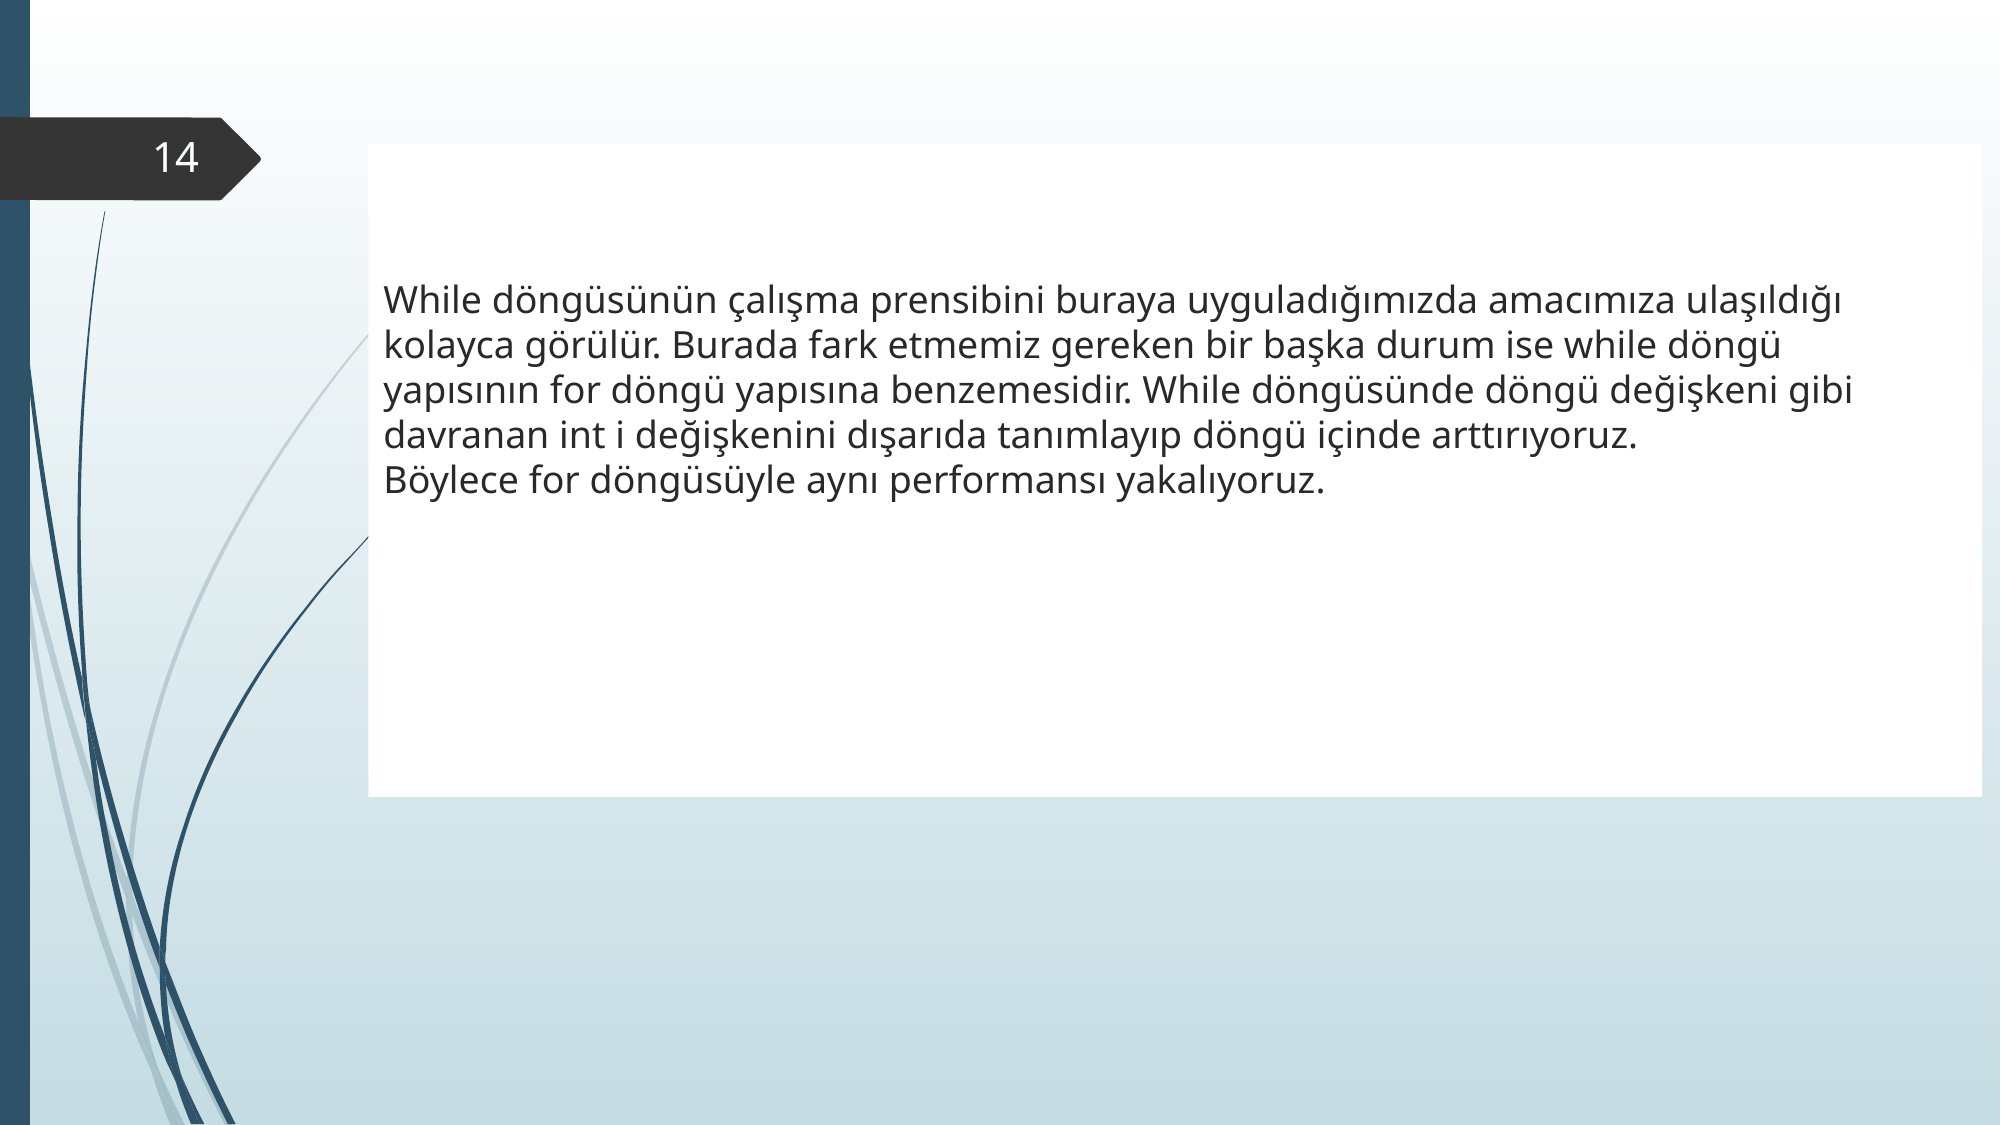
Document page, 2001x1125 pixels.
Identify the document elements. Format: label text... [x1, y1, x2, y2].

list While döngüsünün çalışma prensibini buraya uyguladığımızda amacımıza ulaşıldığı kolayca görülür. Burada fark etmemiz gereken bir başka durum ise while döngü yapısının for döngü yapısına benzemesidir. While döngüsünde döngü değişkeni gibi davranan int i değişkenini dışarıda tanımlayıp döngü içinde arttırıyoruz. Böylece for döngüsüyle aynı performansı yakalıyoruz. [368, 144, 1983, 797]
text_box [311, 304, 1599, 821]
slide_number 14 [87, 129, 216, 190]
